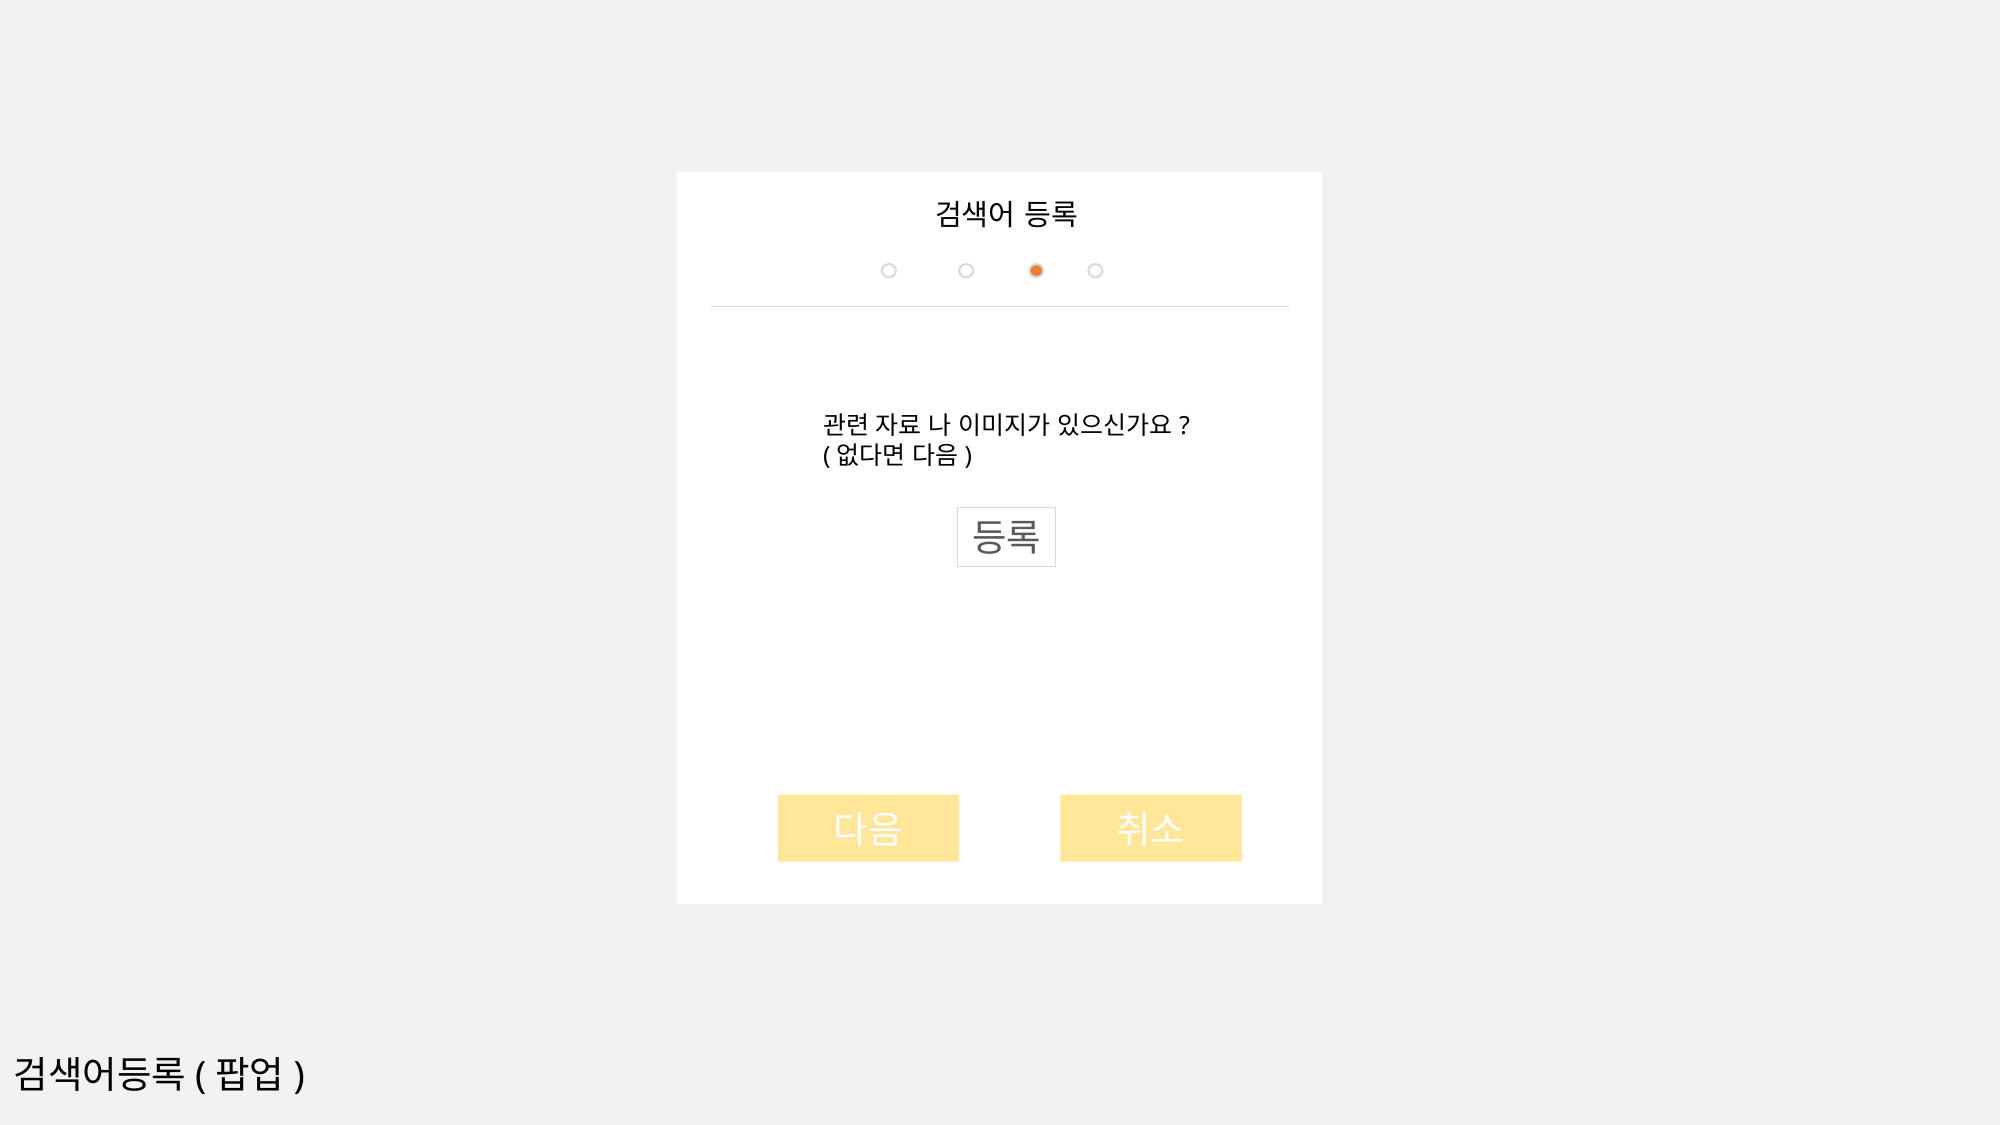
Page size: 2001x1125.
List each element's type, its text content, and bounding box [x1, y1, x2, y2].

text_box 등록 [957, 507, 1056, 567]
text_box 취소 [1059, 794, 1243, 863]
text_box 관련 자료 나 이미지가 있으신가요? (없다면 다음) [808, 402, 1205, 477]
text_box [958, 262, 975, 279]
text_box [1087, 262, 1104, 279]
text_box [1028, 262, 1045, 279]
text_box [880, 262, 897, 279]
text_box 검색어 등록 [920, 188, 1094, 239]
text_box 검색어등록(팝업) [0, 1044, 320, 1104]
text_box [676, 171, 1323, 905]
text_box 다음 [777, 794, 960, 863]
